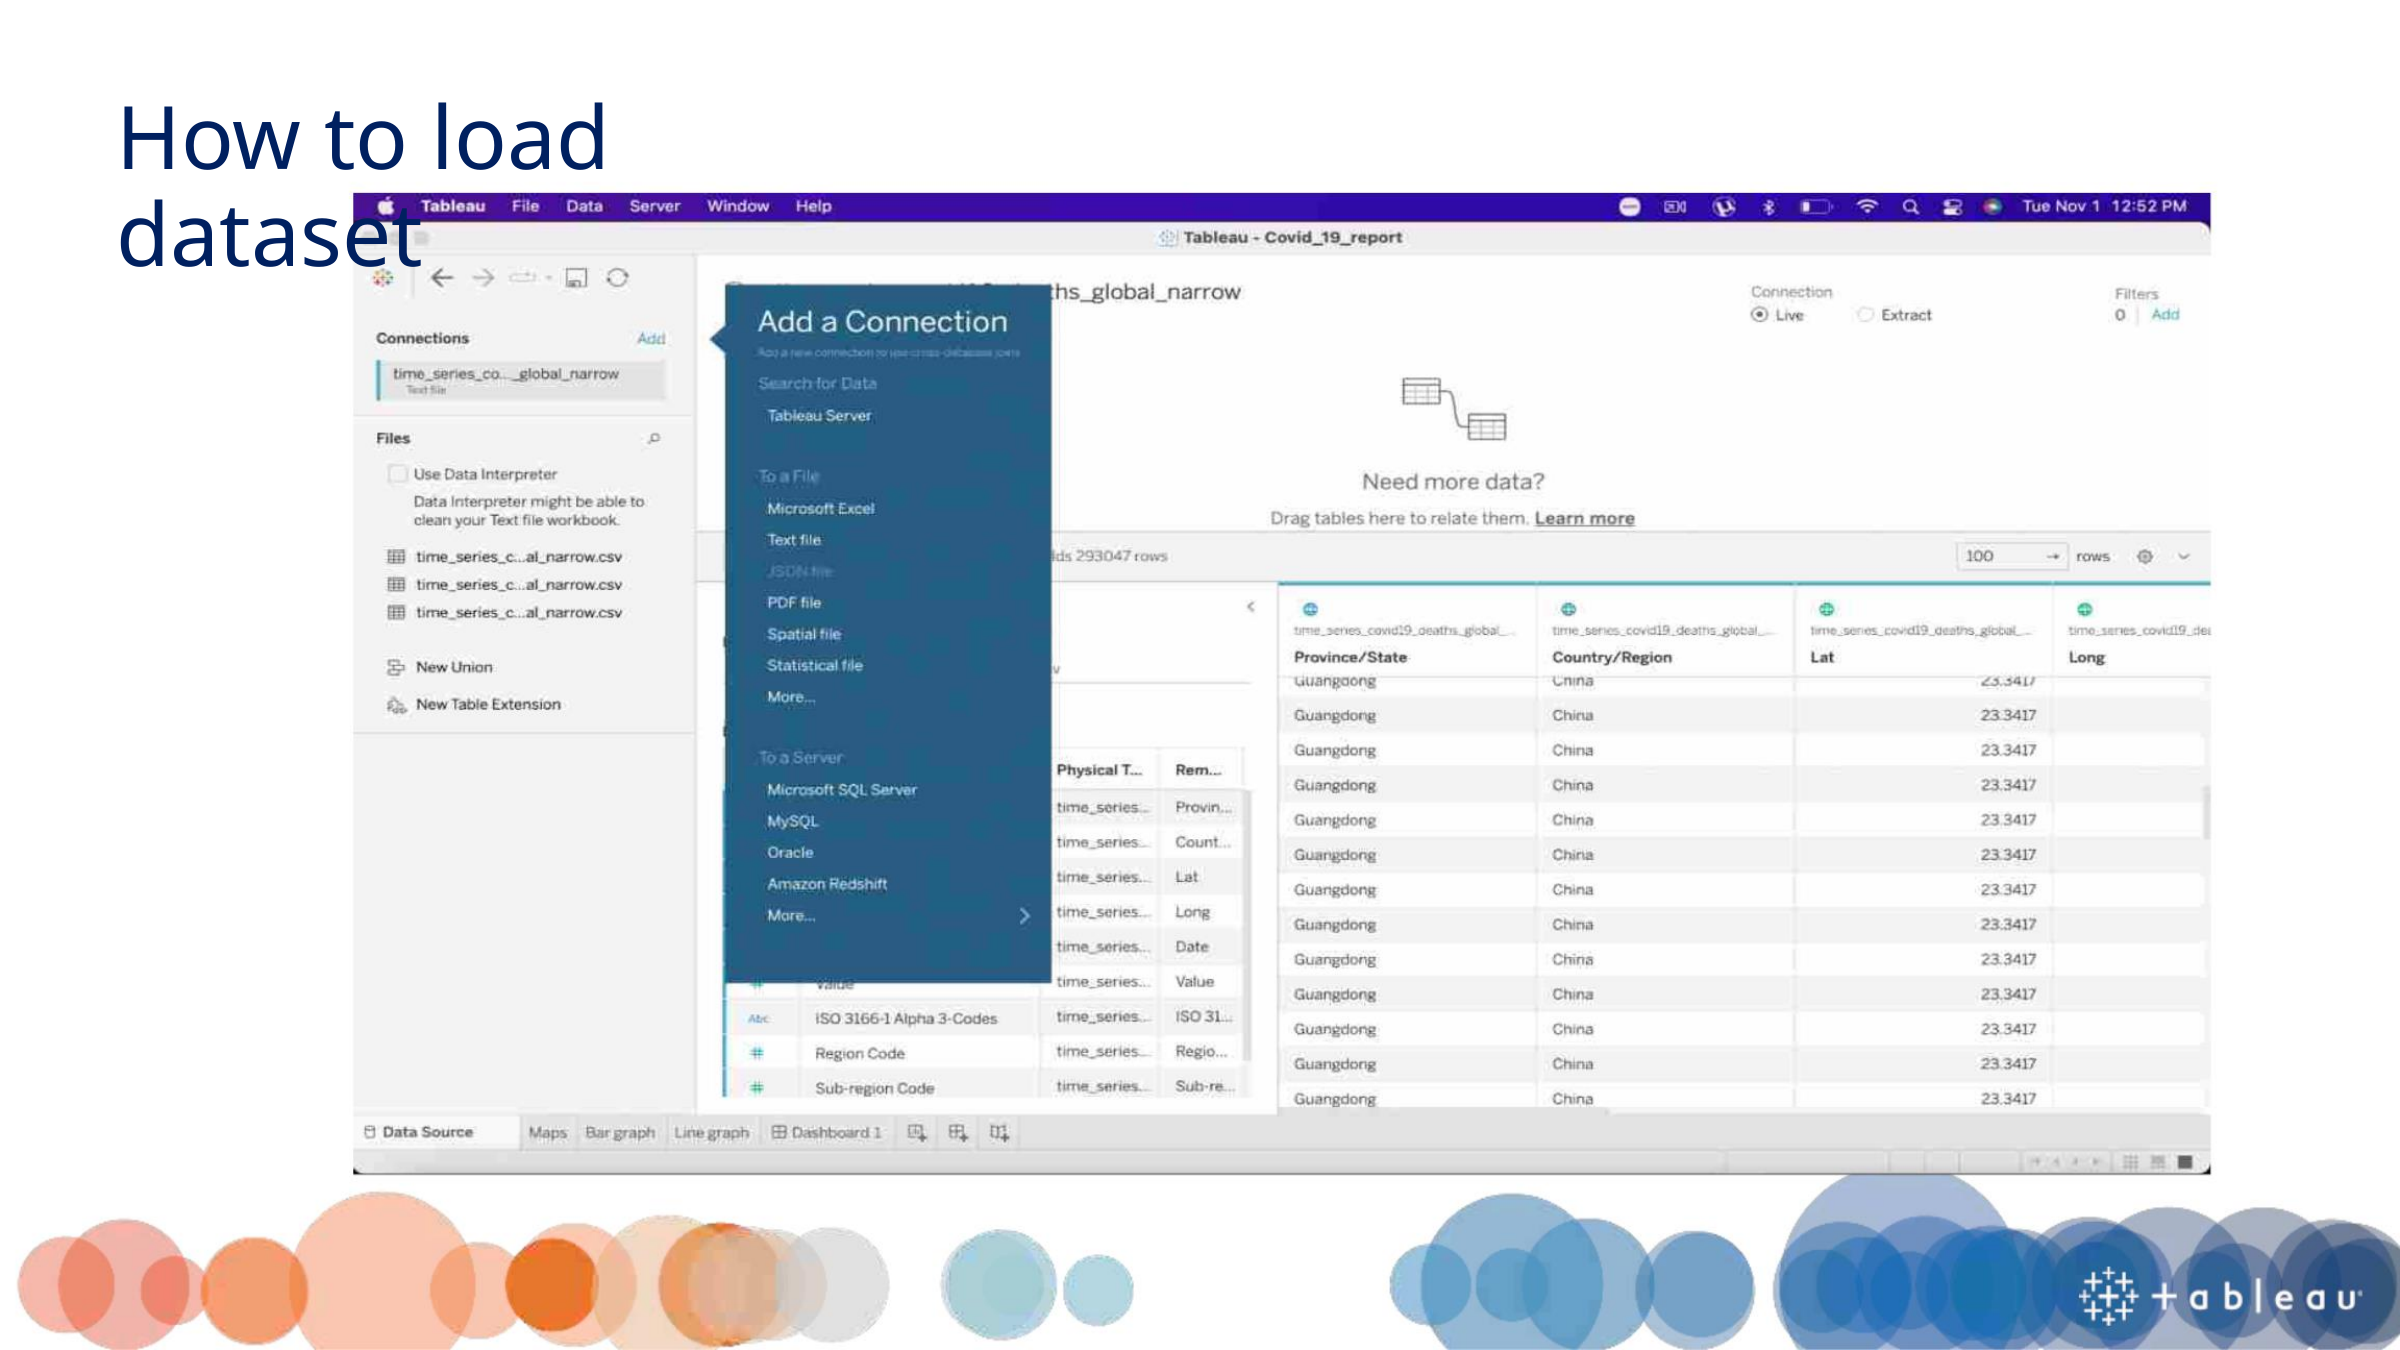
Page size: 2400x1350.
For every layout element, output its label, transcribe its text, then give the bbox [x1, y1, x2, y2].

text_box [0, 0, 2400, 1350]
text_box How to load dataset [116, 88, 915, 285]
